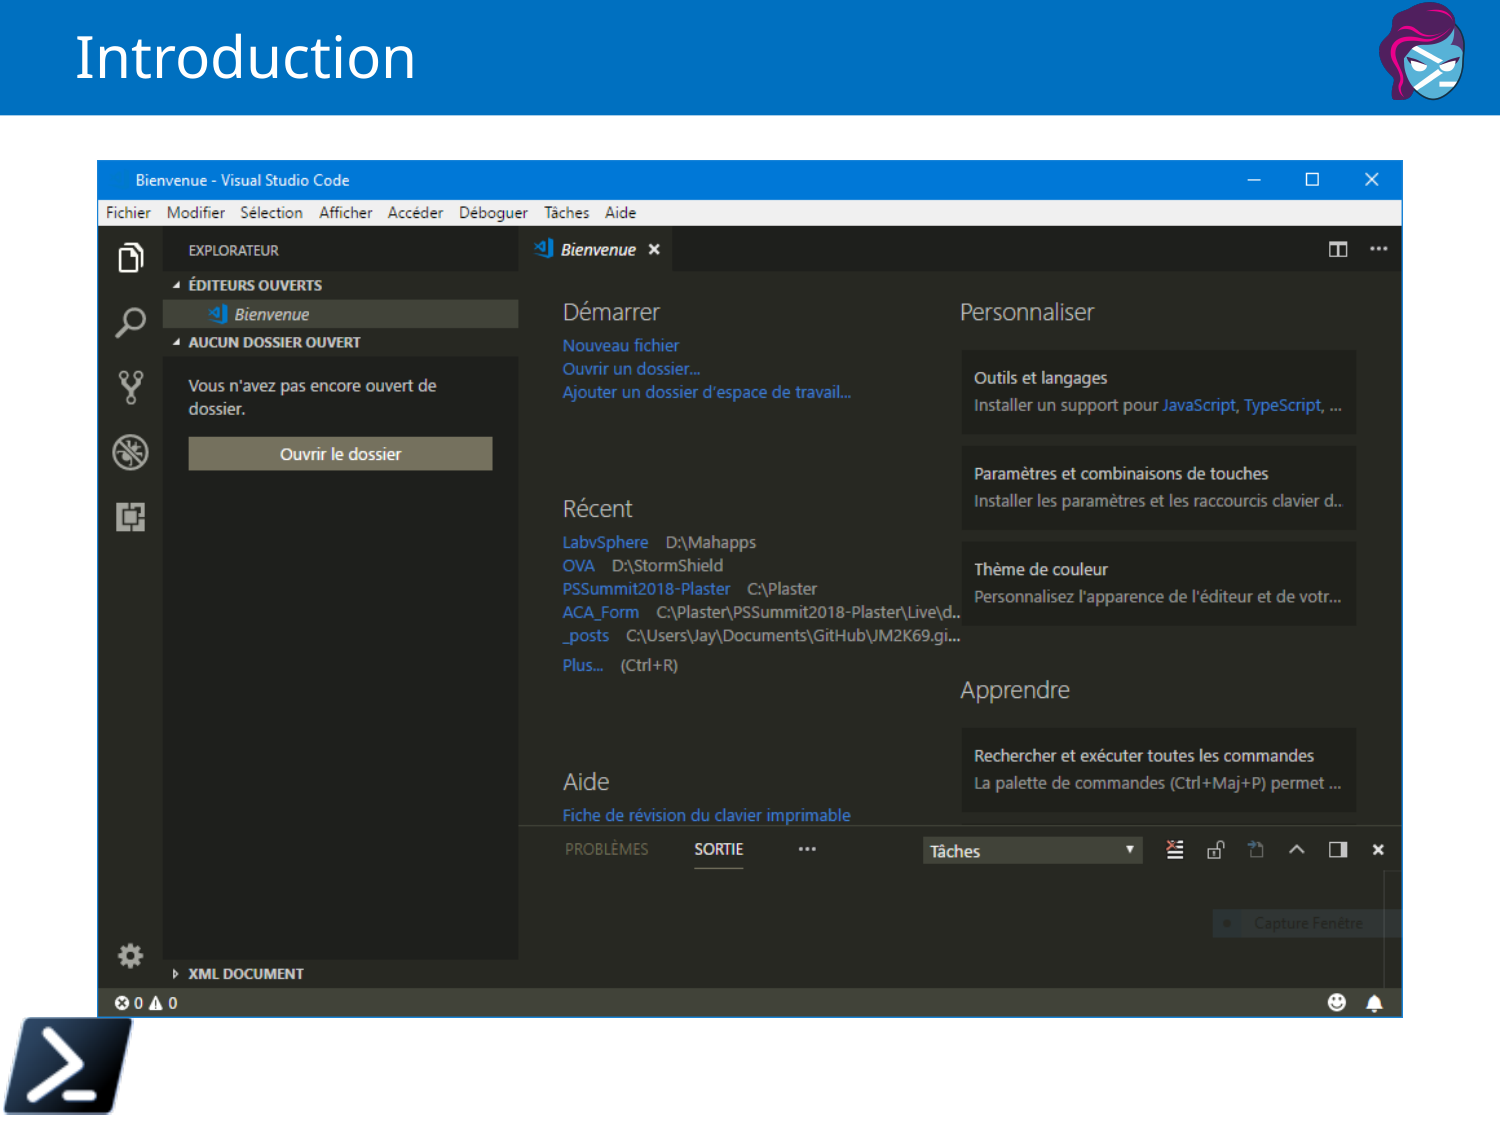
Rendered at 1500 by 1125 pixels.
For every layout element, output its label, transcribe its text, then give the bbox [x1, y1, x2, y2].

picture [3, 160, 1403, 1115]
picture [1375, 1, 1476, 102]
title Introduction [75, 0, 1351, 122]
